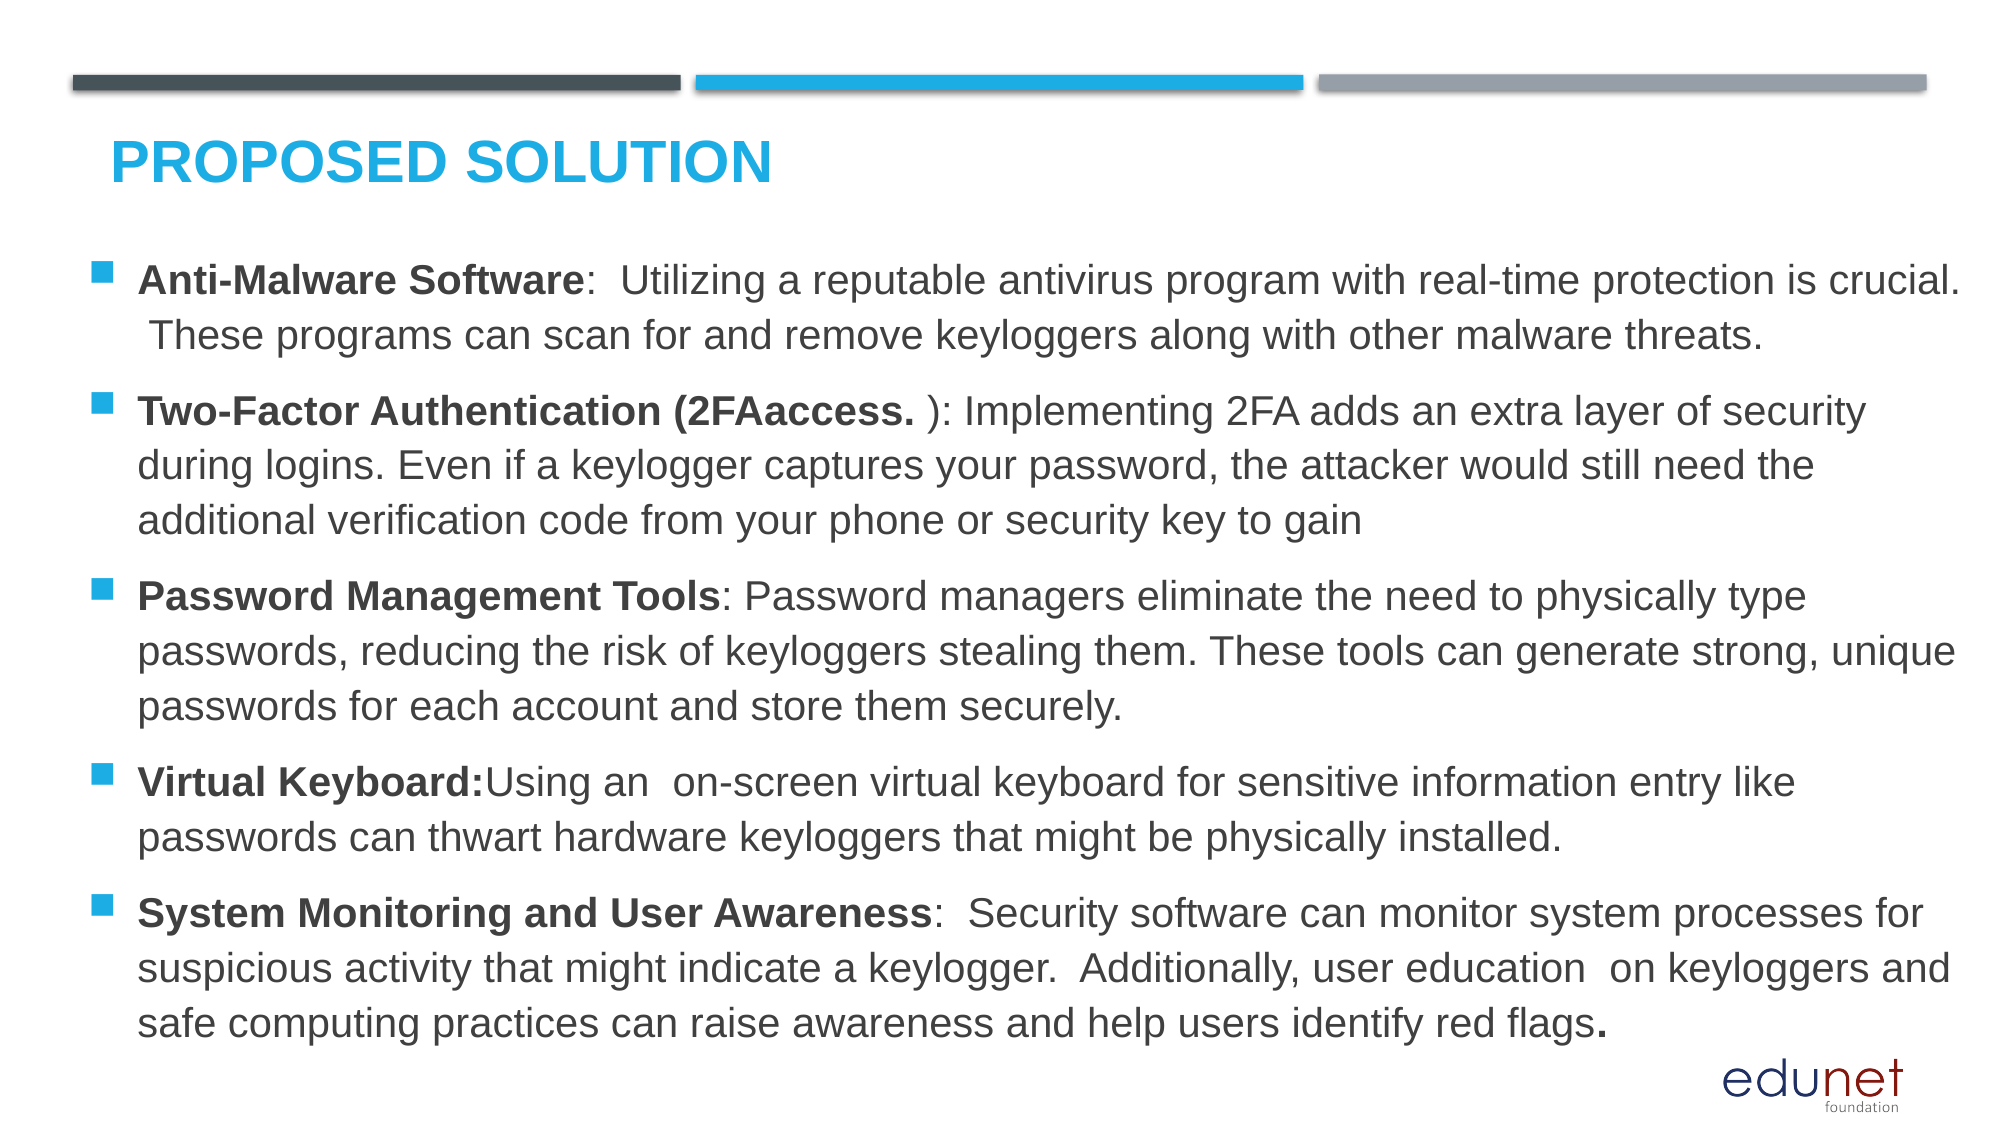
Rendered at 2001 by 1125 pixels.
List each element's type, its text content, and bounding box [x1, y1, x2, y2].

list Anti-Malware Software: Utilizing a reputable antivirus program with real-time protection is crucial. These programs can scan for and remove keyloggers along with other malware threats. Two-Factor Authentication (2FAaccess. ): Implementing 2FA adds an extra layer of security during logins. Even if a keylogger captures your password, the attacker would still need the additional verification code from your phone or security key to gain Password Management Tools: Password managers eliminate the need to physically type passwords, reducing the risk of keyloggers stealing them. These tools can generate strong, unique passwords for each account and store them securely. Virtual Keyboard:Using an on-screen virtual keyboard for sensitive information entry like passwords can thwart hardware keyloggers that might be physically installed. System Monitoring and User Awareness: Security software can monitor system processes for suspicious activity that might indicate a keylogger. Additionally, user education on keyloggers and safe computing practices can raise awareness and help users identify red flags. [72, 202, 1978, 1091]
picture [1719, 1091, 1905, 1116]
title Proposed Solution [95, 115, 1905, 202]
